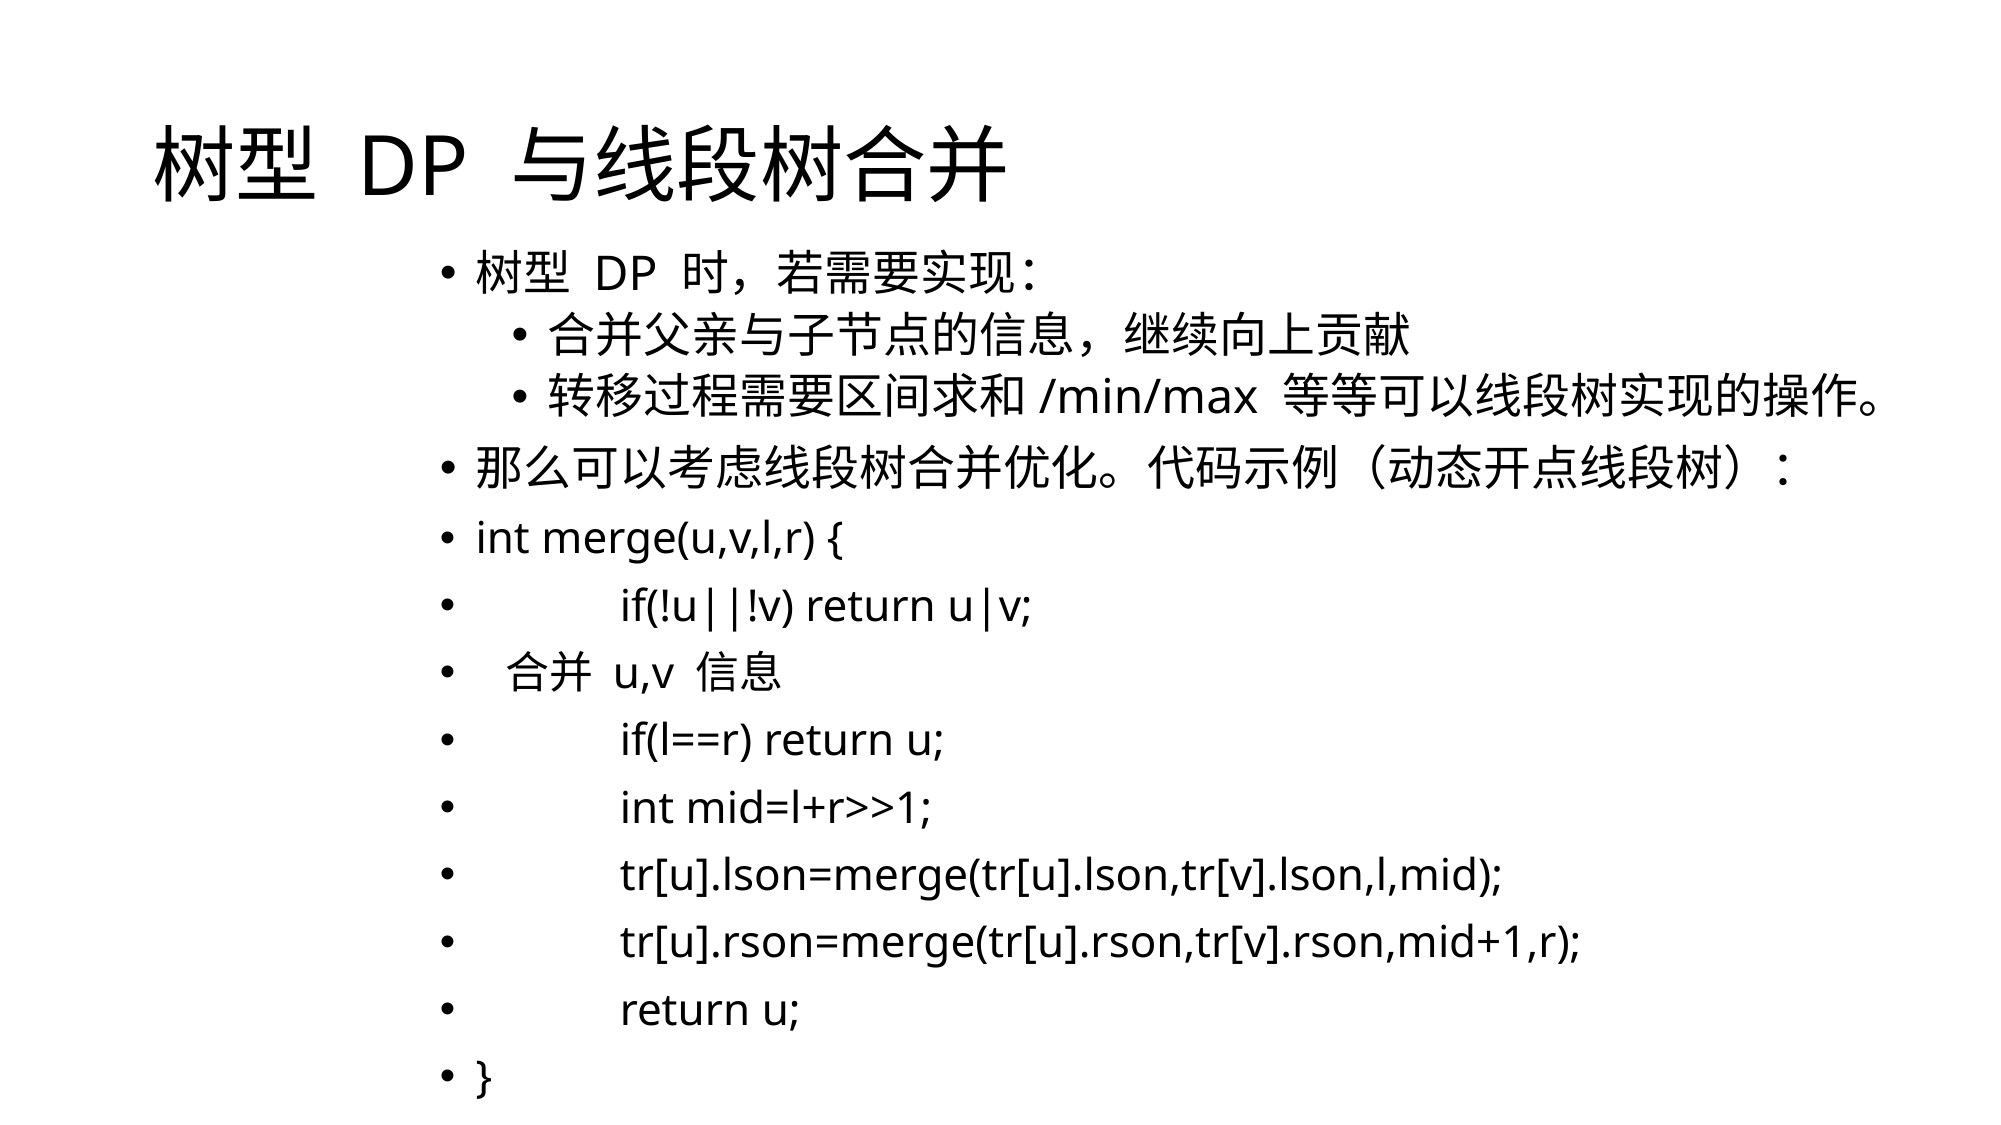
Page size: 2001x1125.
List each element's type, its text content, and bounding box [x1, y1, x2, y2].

title 树型 DP 与线段树合并 [137, 59, 1863, 278]
list 树型 DP 时，若需要实现： 合并父亲与子节点的信息，继续向上贡献 转移过程需要区间求和/min/max 等等可以线段树实现的操作。 那么可以考虑线段树合并优化。代码示例（动态开点线段树）： int merge(u,v,l,r) { if(!u||!v) return u|v; 合并 u,v 信息 if(l==r) return u; int mid=l+r>>1; tr[u].lson=merge(tr[u].lson,tr[v].lson,l,mid); tr[u].rson=merge(tr[u].rson,tr[v].rson,mid+1,r); return u; } [424, 241, 1888, 1125]
